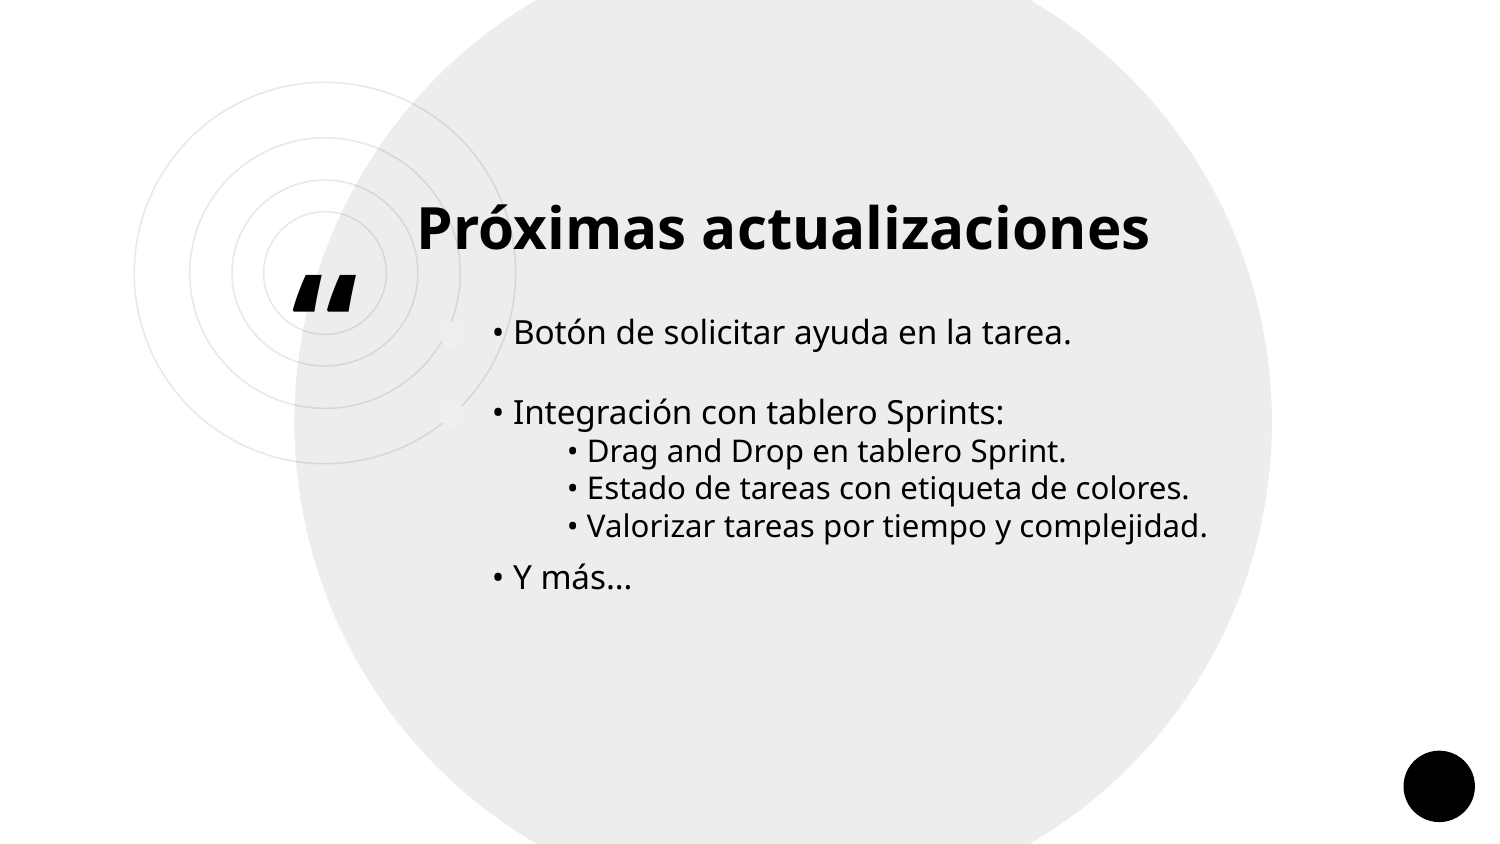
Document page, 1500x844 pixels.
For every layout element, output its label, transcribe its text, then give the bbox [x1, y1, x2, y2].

list Próximas actualizaciones • Botón de solicitar ayuda en la tarea. • Integración con tablero Sprints: • Drag and Drop en tablero Sprint. • Estado de tareas con etiqueta de colores. • Valorizar tareas por tiempo y complejidad. • Y más… [401, 176, 1263, 765]
